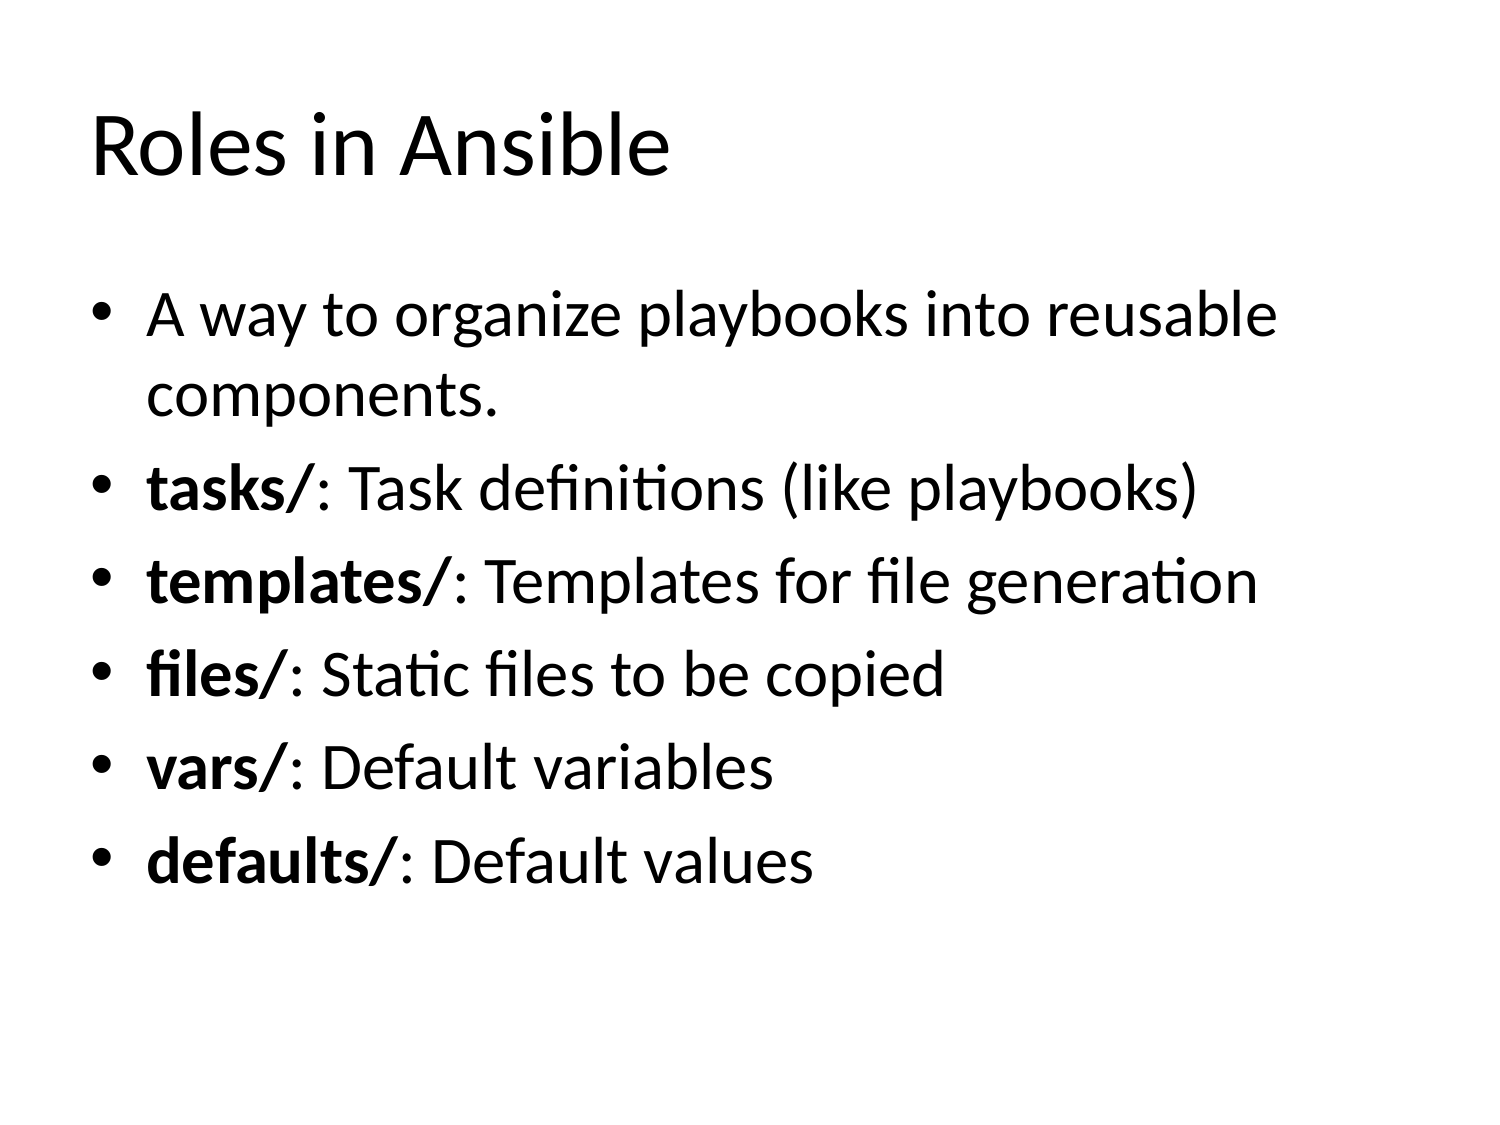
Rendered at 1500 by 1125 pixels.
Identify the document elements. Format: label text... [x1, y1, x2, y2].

title Roles in Ansible [75, 45, 1425, 233]
list A way to organize playbooks into reusable components. tasks/: Task definitions (like playbooks) templates/: Templates for file generation files/: Static files to be copied vars/: Default variables defaults/: Default values [75, 262, 1425, 1005]
